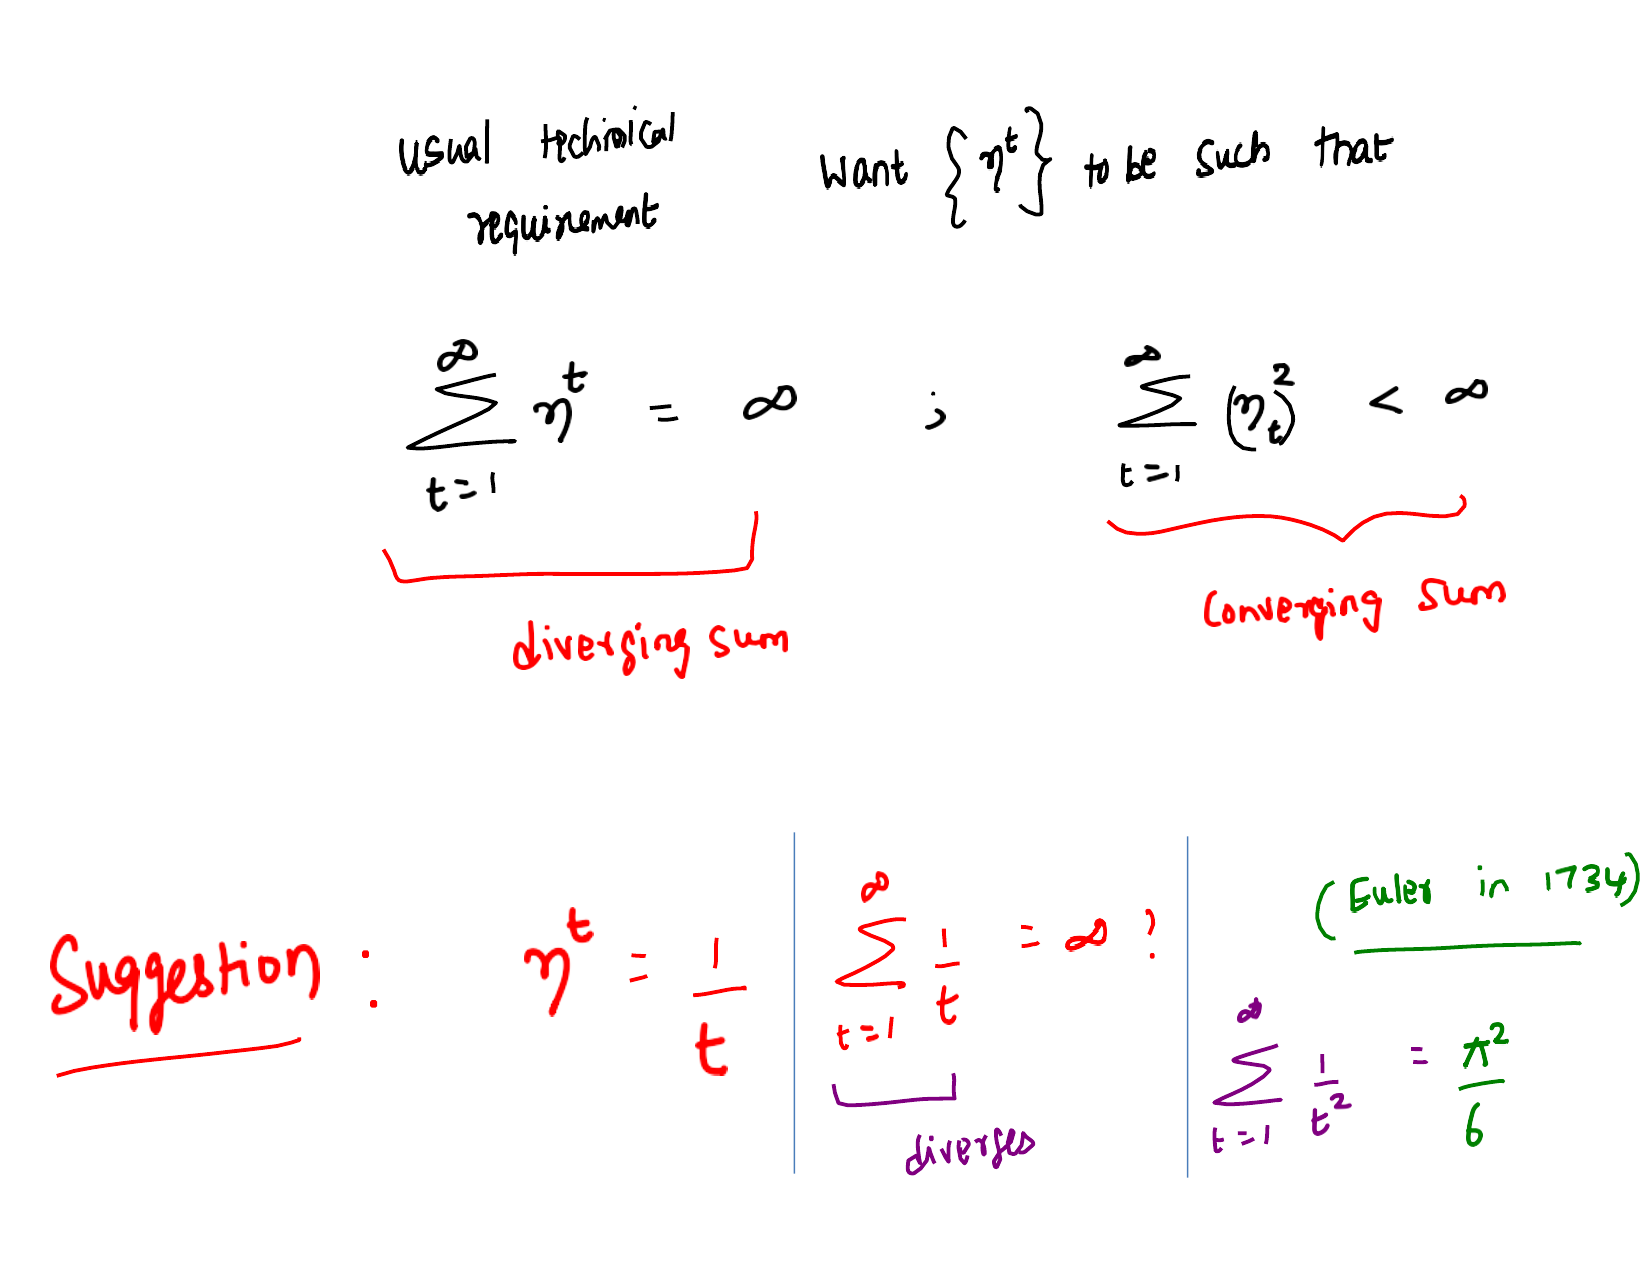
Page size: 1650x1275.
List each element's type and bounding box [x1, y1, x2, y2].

text_box [833, 871, 1155, 1174]
text_box [383, 106, 1506, 679]
text_box [49, 907, 745, 1077]
text_box [1213, 853, 1639, 1152]
